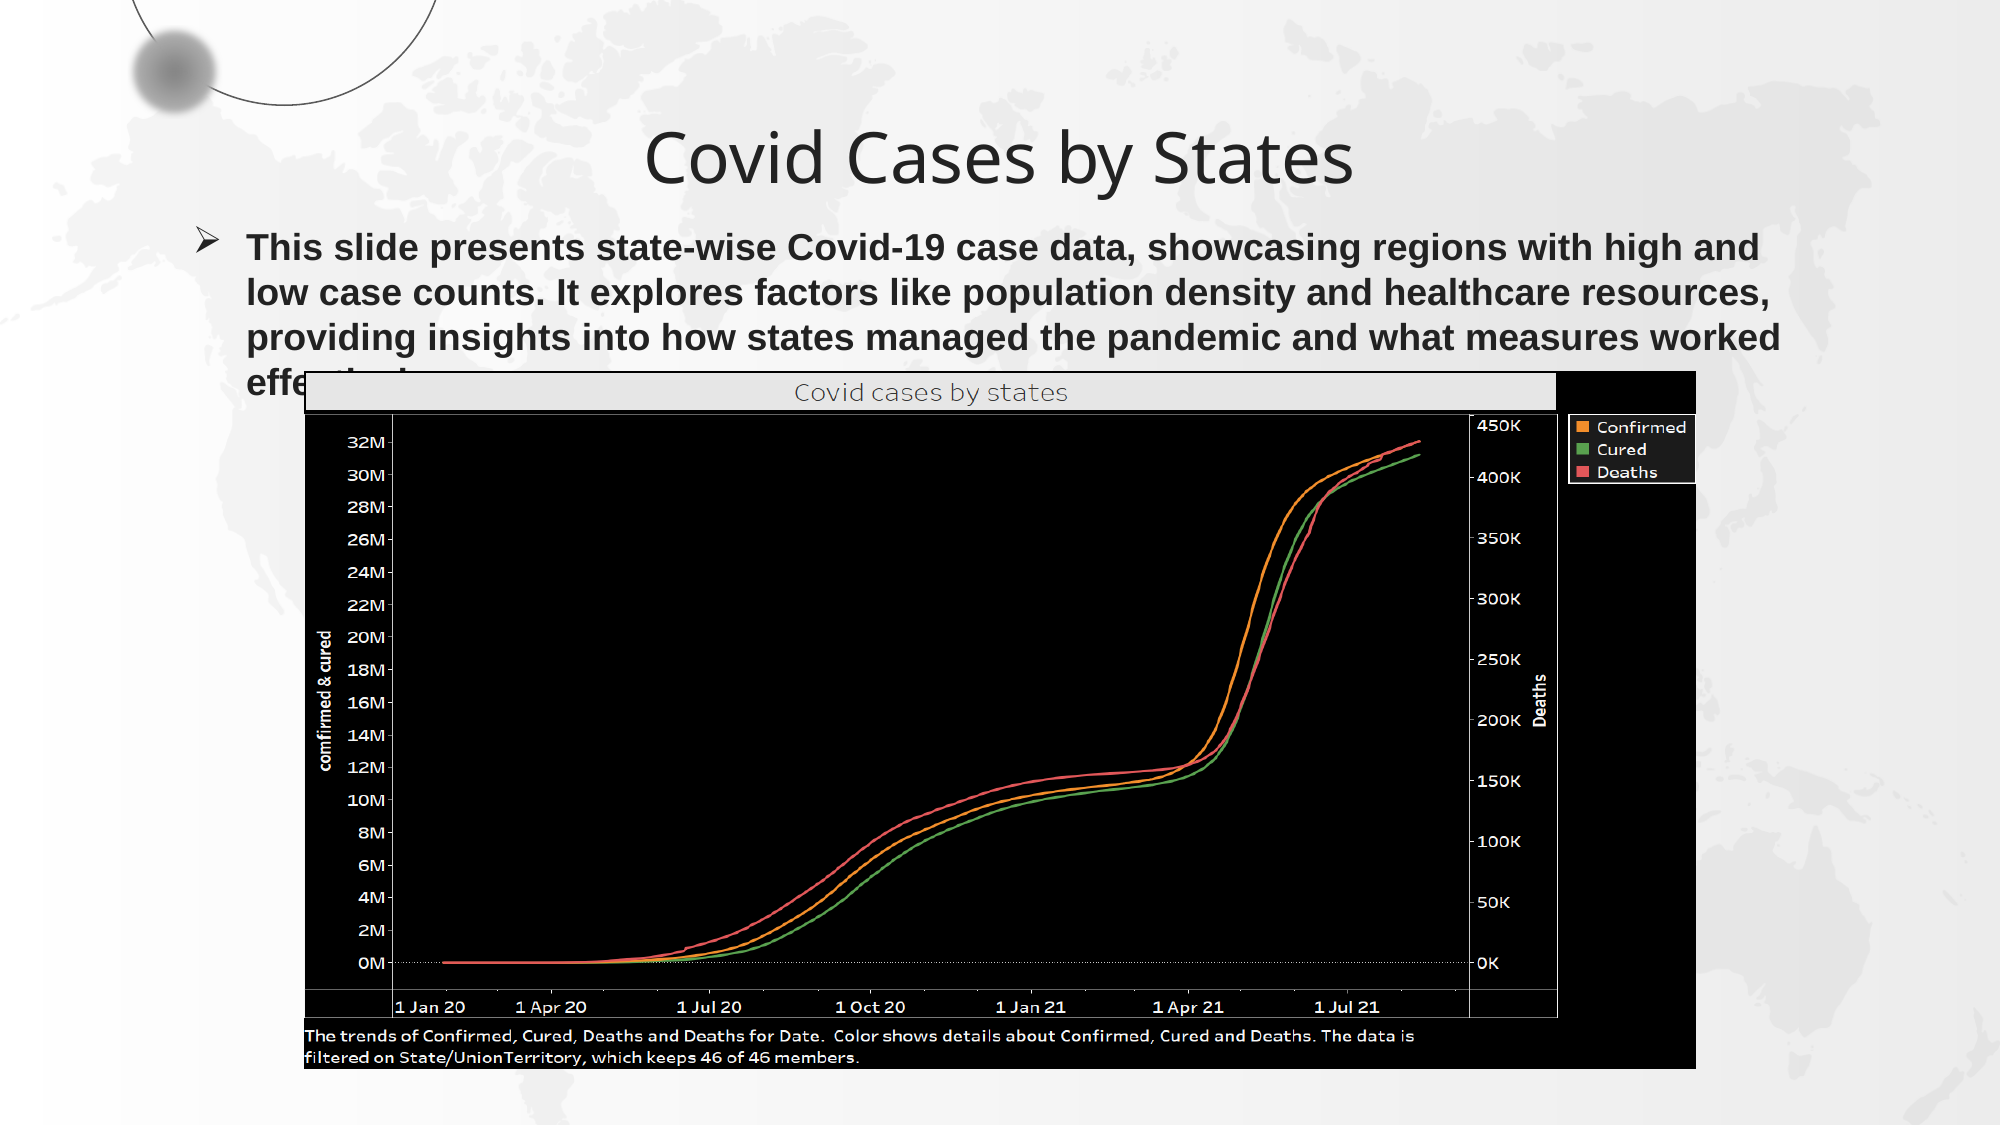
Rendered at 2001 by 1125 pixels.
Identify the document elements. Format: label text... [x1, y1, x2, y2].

title Covid Cases by States [156, 97, 1844, 207]
picture [304, 370, 1696, 1070]
picture [127, 25, 223, 119]
list This slide presents state-wise Covid-19 case data, showcasing regions with high and low case counts. It explores factors like population density and healthcare resources, providing insights into how states managed the pandemic and what measures worked effectively. [156, 207, 1845, 372]
